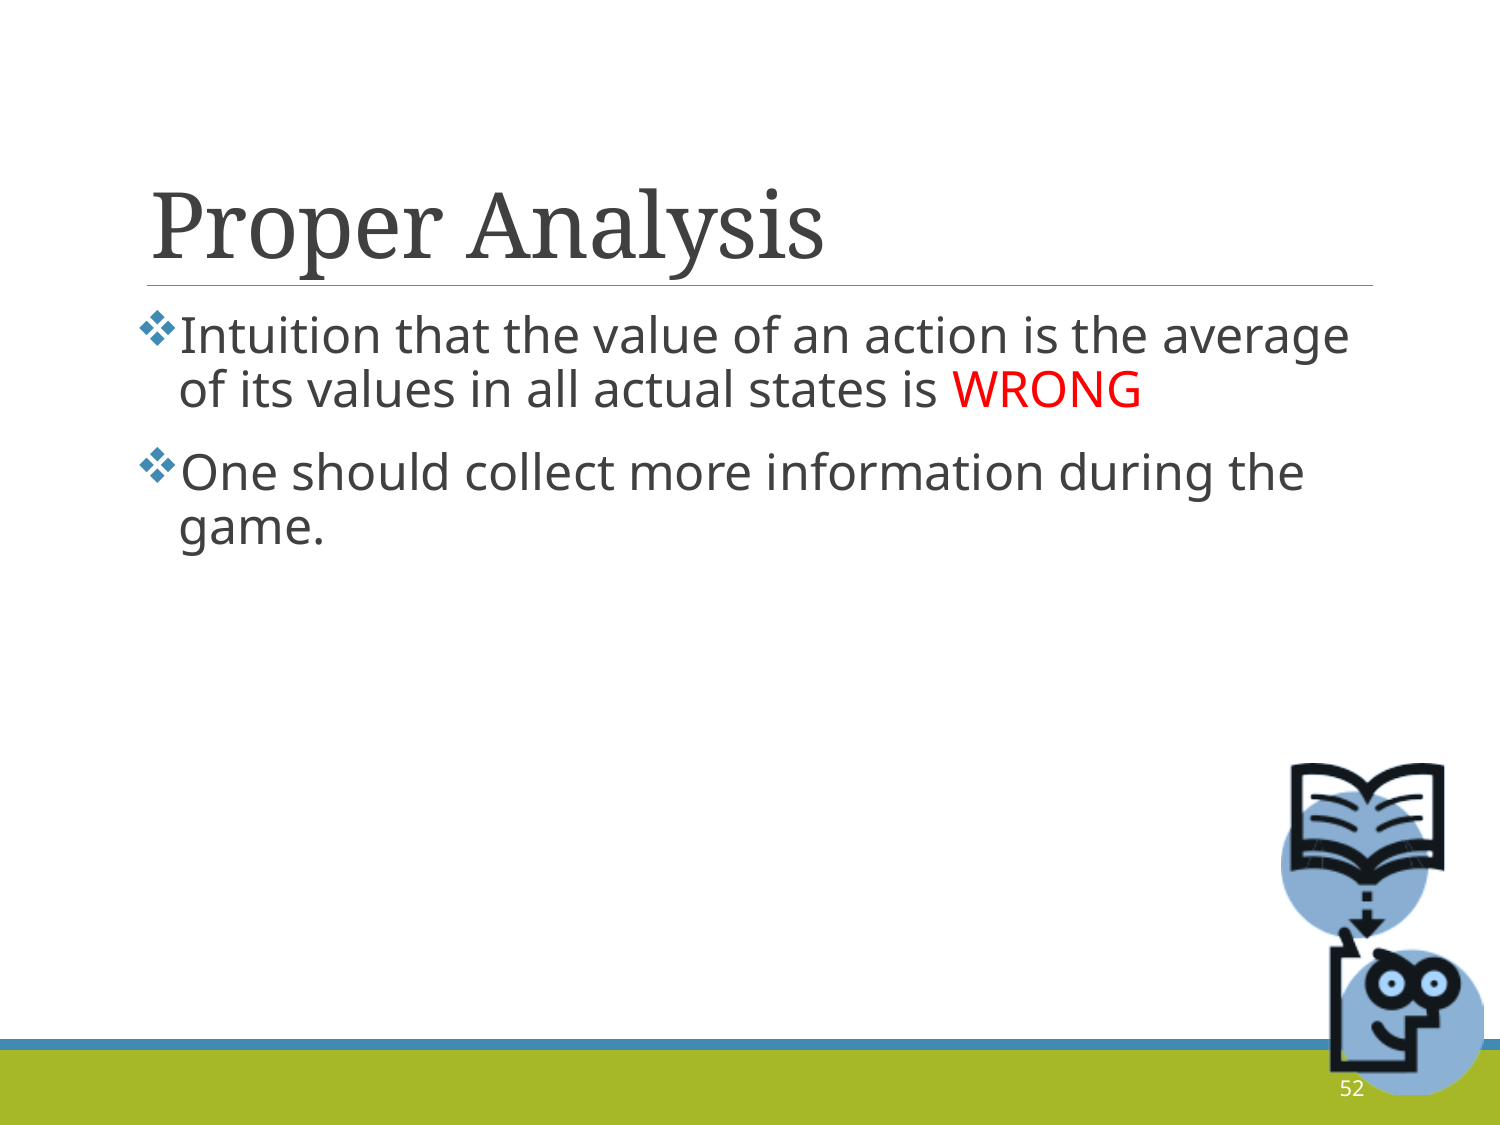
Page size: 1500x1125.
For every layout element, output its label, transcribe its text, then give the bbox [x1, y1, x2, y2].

slide_number 52 [1218, 1059, 1380, 1120]
title Proper Analysis [135, 47, 1373, 285]
list Intuition that the value of an action is the average of its values in all actual states is WRONG One should collect more information during the game. [135, 302, 1373, 963]
